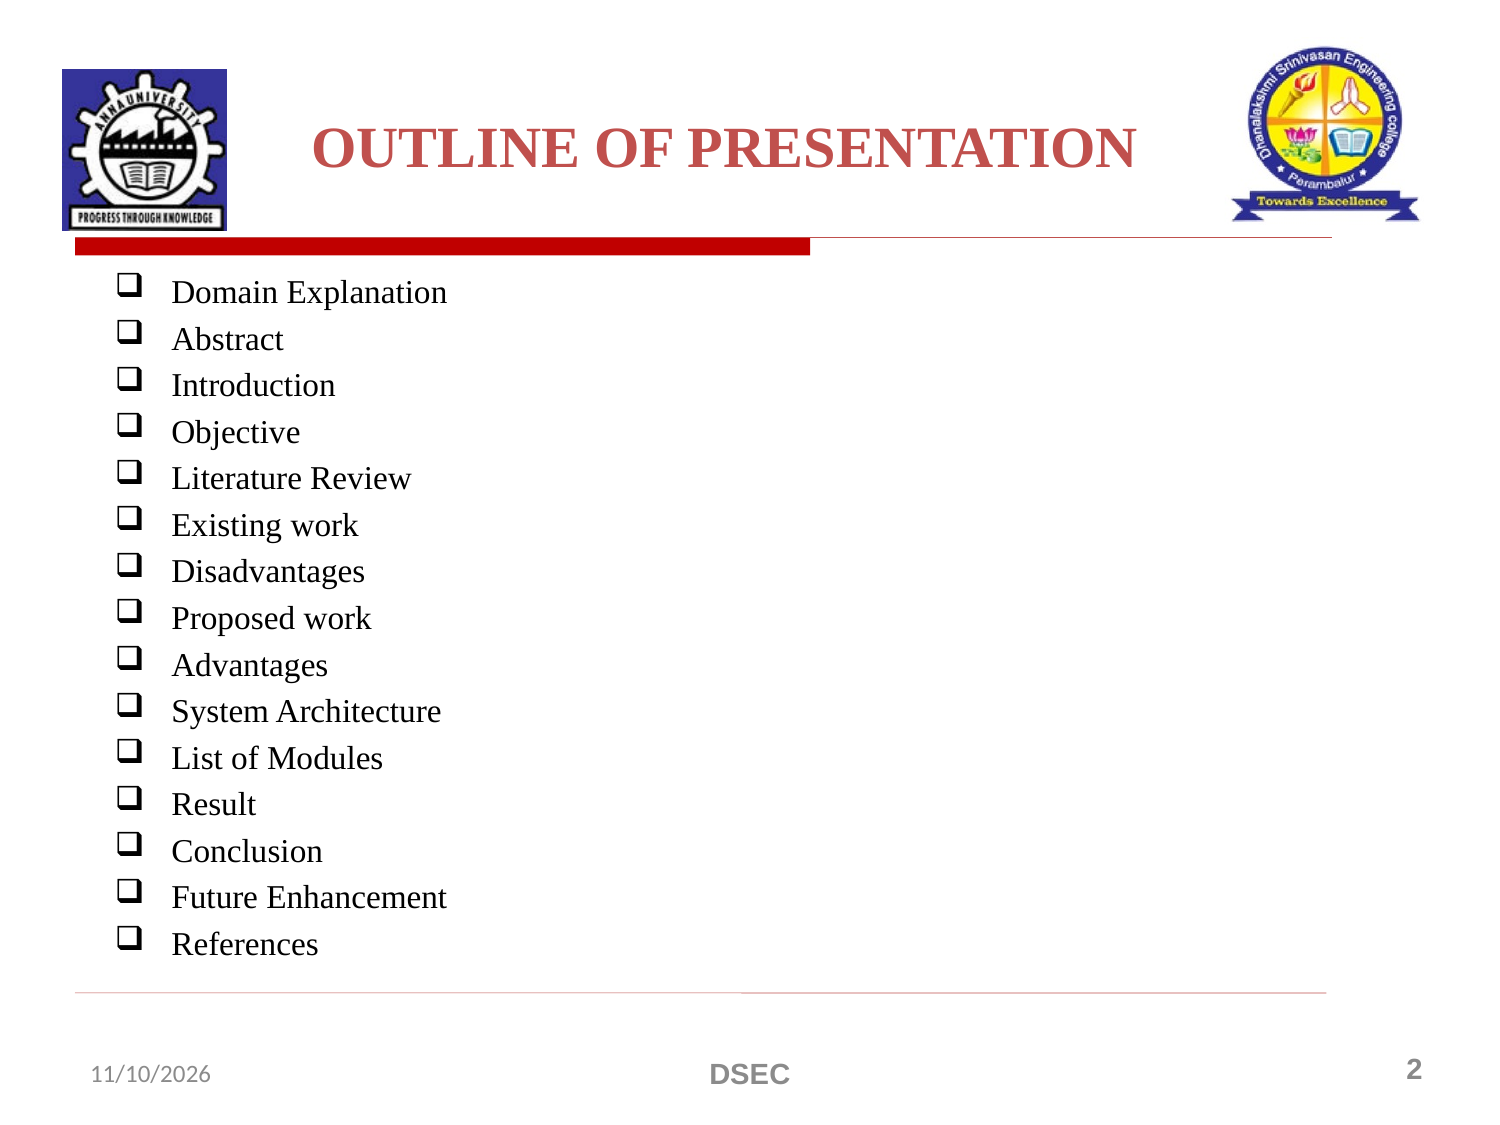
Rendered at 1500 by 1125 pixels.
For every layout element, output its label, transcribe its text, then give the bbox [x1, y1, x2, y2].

picture [1224, 37, 1425, 226]
picture [62, 69, 227, 231]
title OUTLINE OF PRESENTATION [274, 62, 1176, 226]
subtitle Domain Explanation Abstract Introduction Objective Literature Review Existing work Disadvantages Proposed work Advantages System Architecture List of Modules Result Conclusion Future Enhancement References [99, 262, 1163, 888]
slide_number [75, 1042, 425, 1103]
slide_number 2 [1087, 1037, 1438, 1098]
footer DSEC [512, 1042, 988, 1103]
